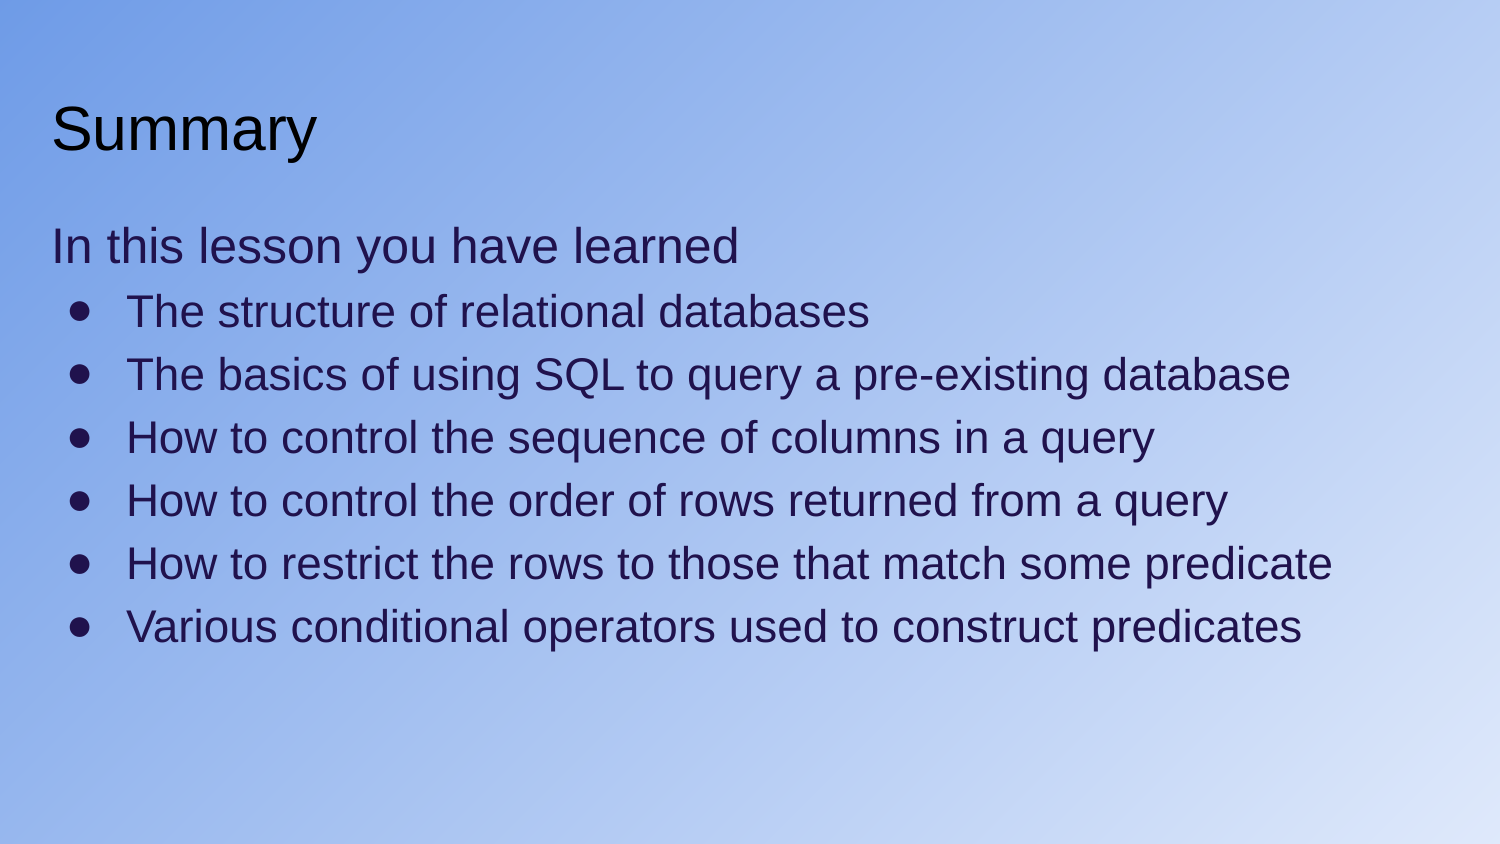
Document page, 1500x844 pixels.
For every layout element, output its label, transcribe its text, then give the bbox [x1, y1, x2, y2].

title Summary [51, 72, 1449, 167]
list In this lesson you have learned The structure of relational databases The basics of using SQL to query a pre-existing database How to control the sequence of columns in a query How to control the order of rows returned from a query How to restrict the rows to those that match some predicate Various conditional operators used to construct predicates [51, 189, 1449, 750]
